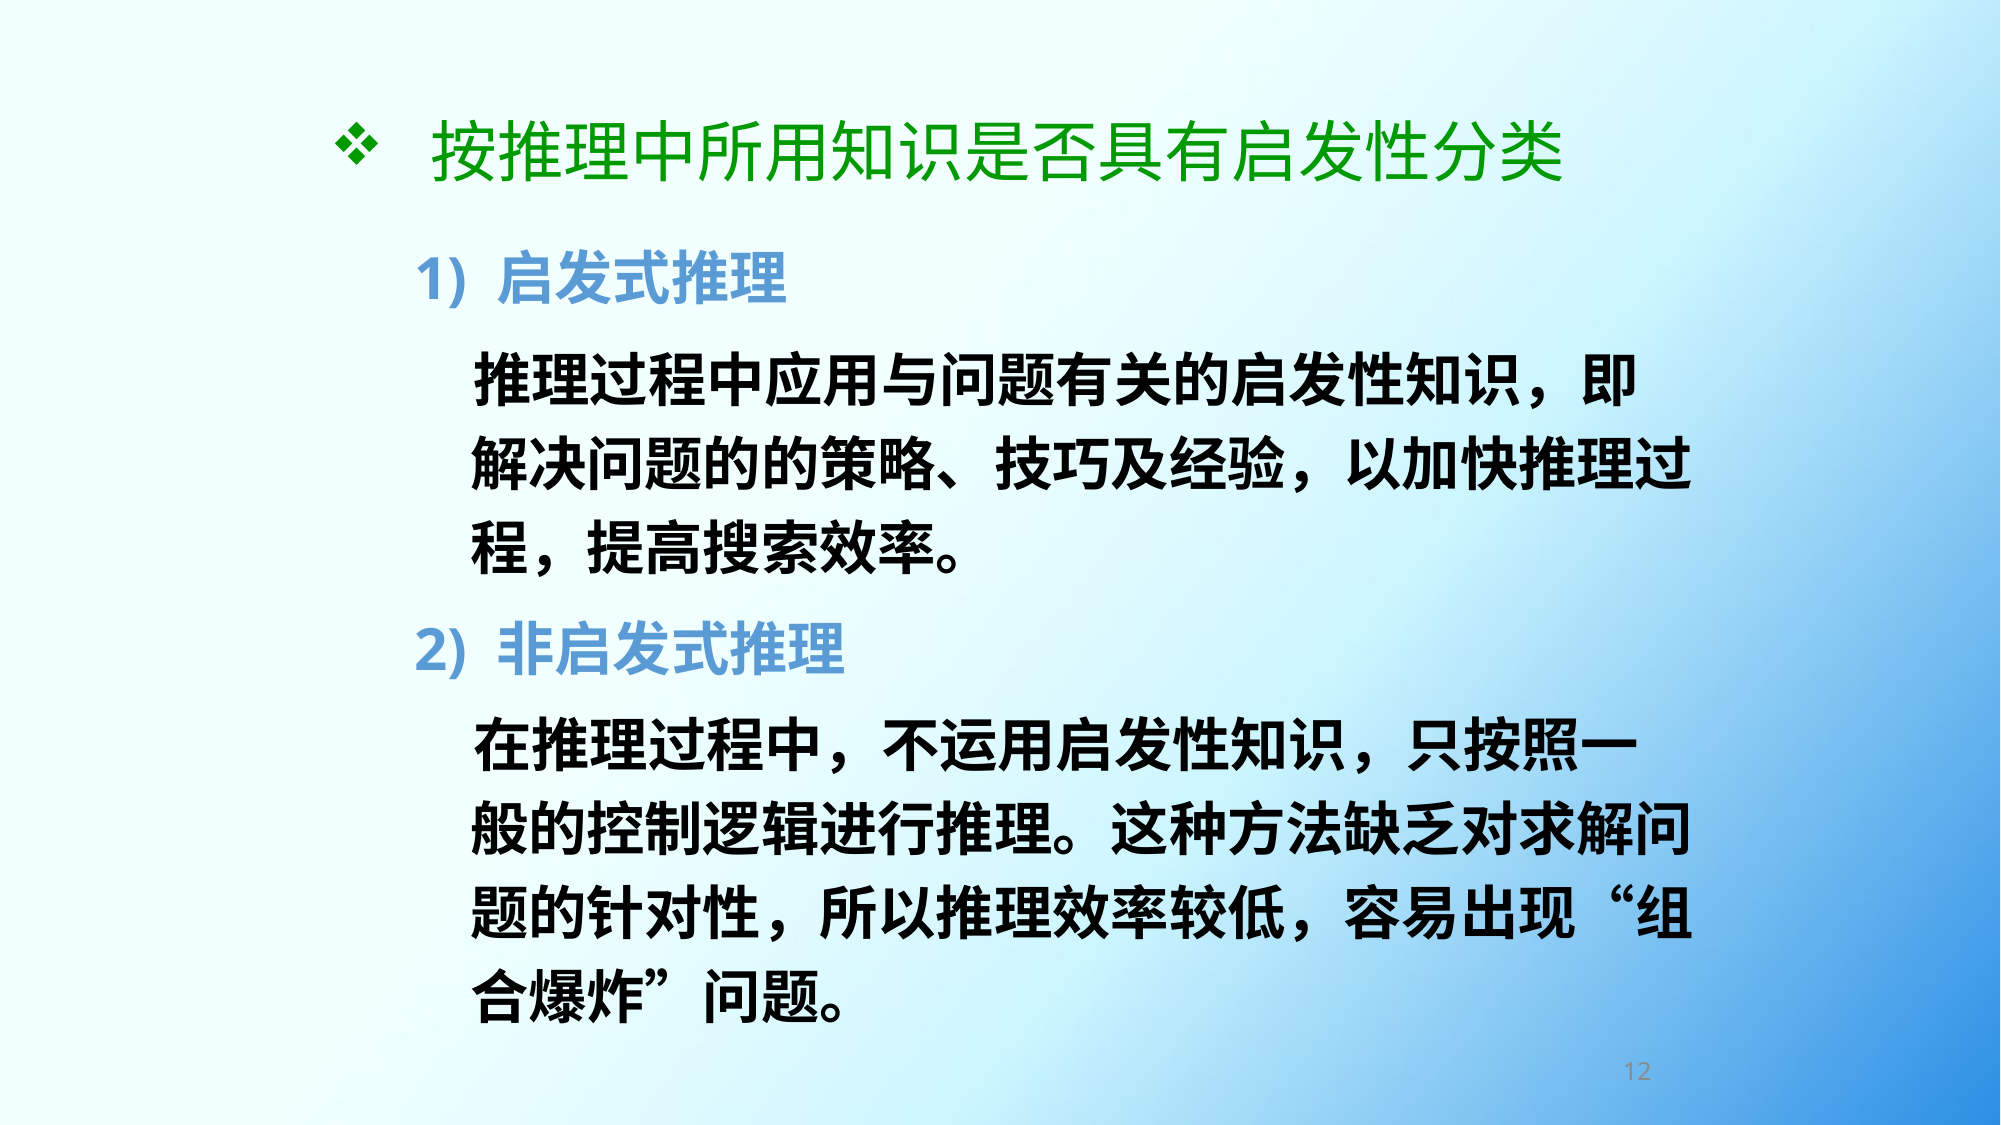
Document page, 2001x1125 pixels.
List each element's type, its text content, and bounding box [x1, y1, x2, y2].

title 按推理中所用知识是否具有启发性分类 [314, 101, 1665, 209]
text_box 1) 启发式推理 推理过程中应用与问题有关的启发性知识，即解决问题的的策略、技巧及经验，以加快推理过程，提高搜索效率。 2) 非启发式推理 在推理过程中，不运用启发性知识，只按照一般的控制逻辑进行推理。这种方法缺乏对求解问题的针对性，所以推理效率较低，容易出现“组合爆炸”问题。 [338, 219, 1709, 1038]
picture [0, 0, 2001, 1125]
slide_number 12 [1412, 1042, 1863, 1103]
